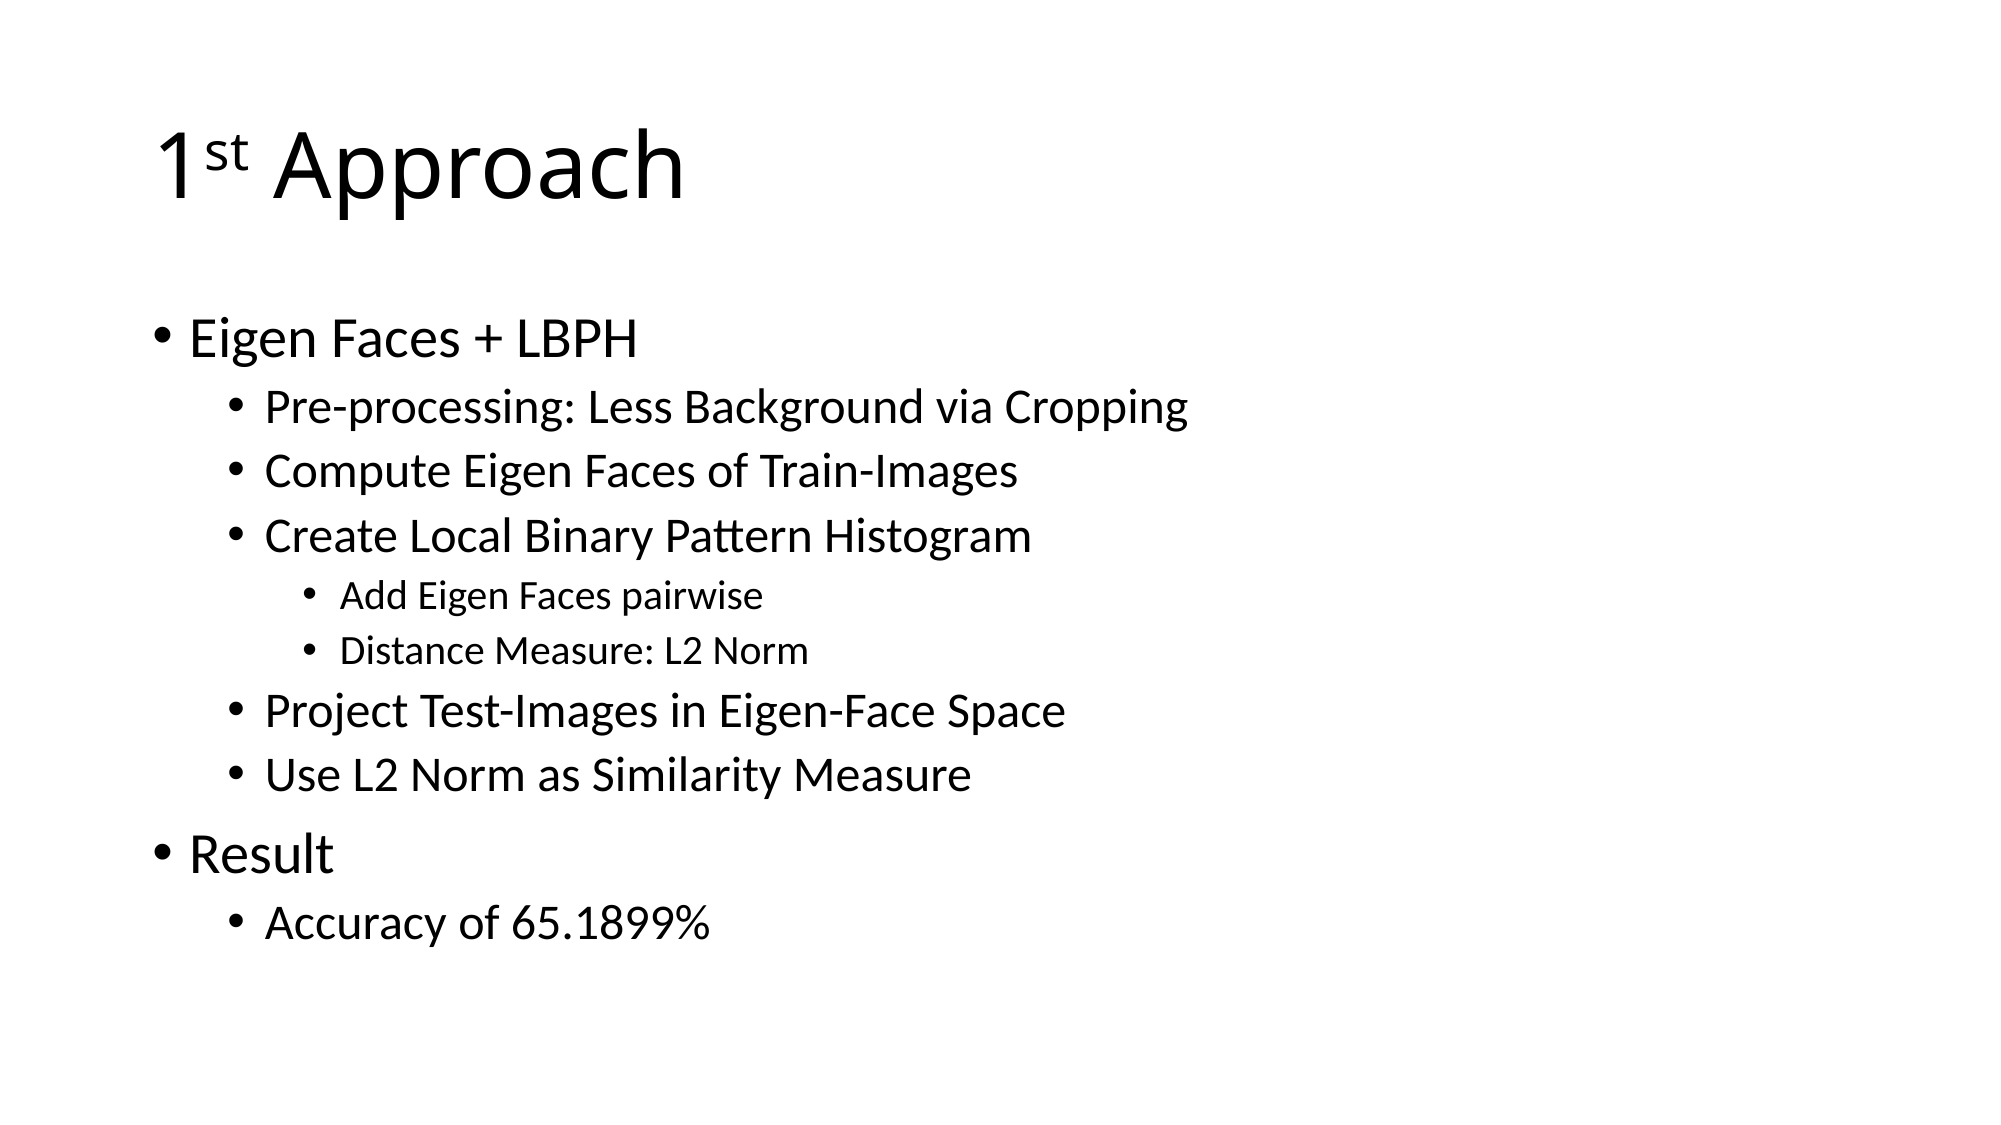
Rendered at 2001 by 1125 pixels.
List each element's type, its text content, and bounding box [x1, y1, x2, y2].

title 1st Approach [137, 59, 1863, 278]
list Eigen Faces + LBPH Pre-processing: Less Background via Cropping Compute Eigen Faces of Train-Images Create Local Binary Pattern Histogram Add Eigen Faces pairwise Distance Measure: L2 Norm Project Test-Images in Eigen-Face Space Use L2 Norm as Similarity Measure Result Accuracy of 65.1899% [137, 299, 1863, 1014]
